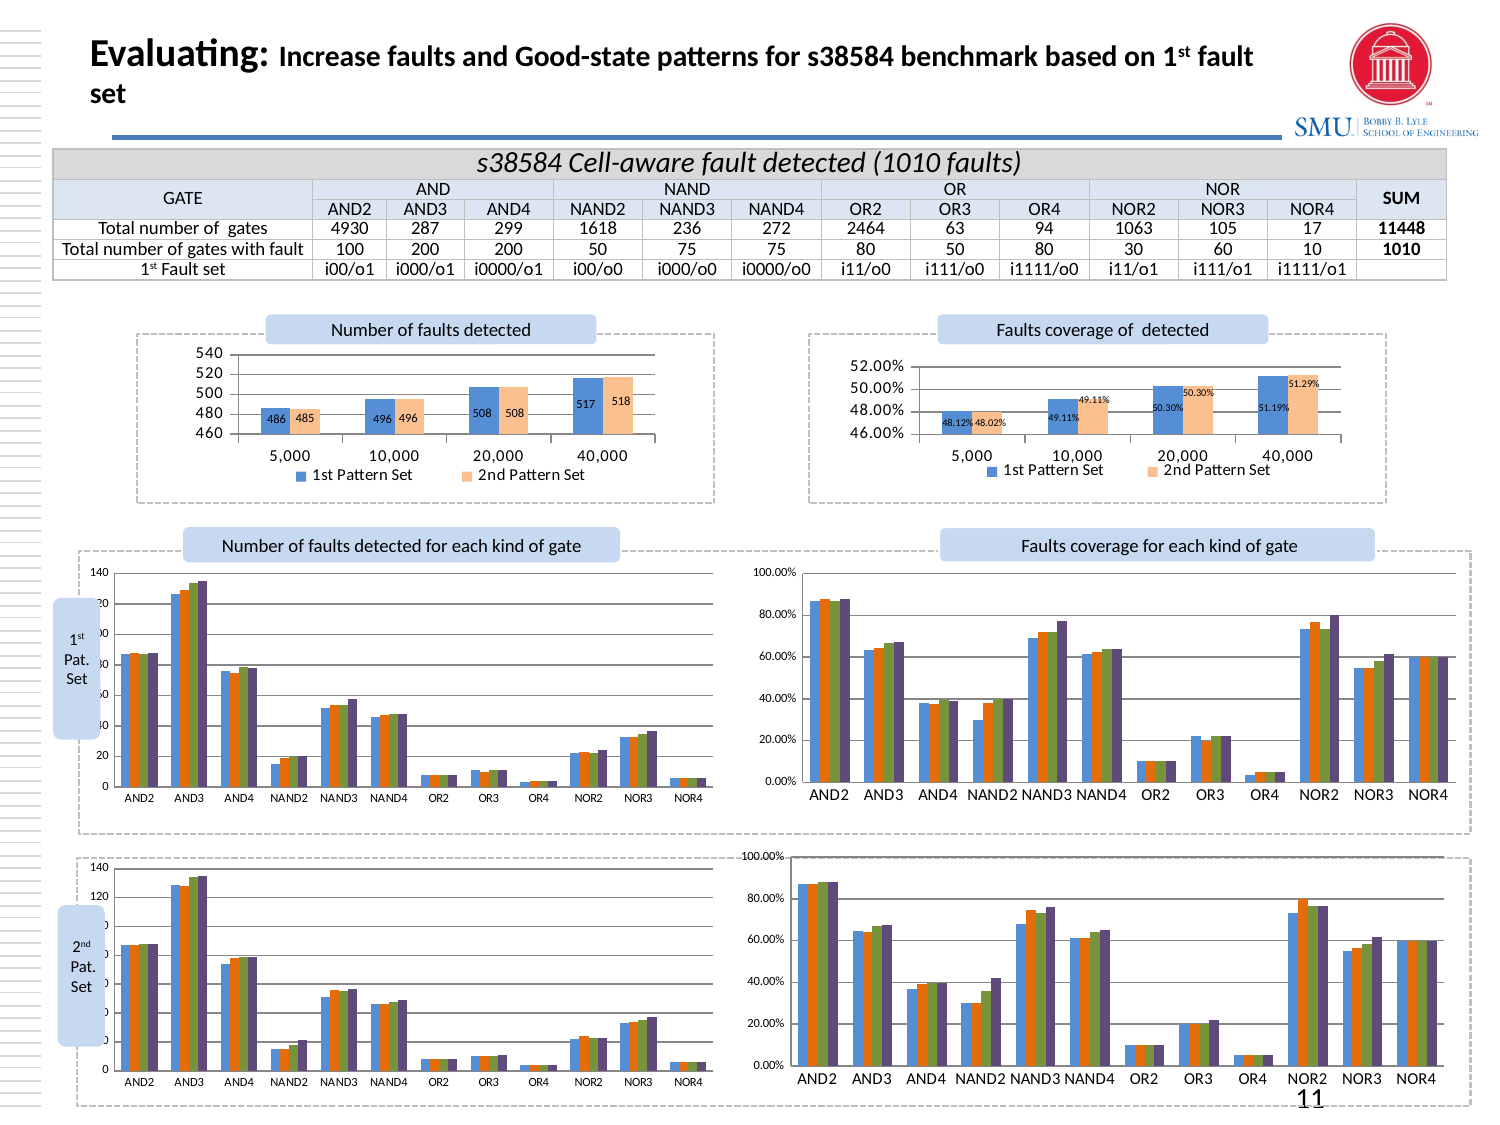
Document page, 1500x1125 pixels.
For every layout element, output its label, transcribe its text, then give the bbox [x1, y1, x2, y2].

table_cell 75 [643, 240, 731, 259]
table_cell 1st Fault set [54, 260, 312, 279]
table_cell Total number of gates with fault [54, 240, 312, 259]
table_cell Total number of gates [54, 220, 312, 239]
table_cell NAND4 [732, 200, 821, 219]
table_cell 75 [732, 240, 821, 259]
table_cell 287 [387, 220, 464, 239]
table_cell 30 [1090, 240, 1178, 259]
table_cell 272 [732, 220, 821, 239]
table_cell OR4 [1000, 200, 1089, 219]
picture [1345, 19, 1436, 110]
table_cell 94 [1000, 220, 1089, 239]
table_cell NOR [1090, 180, 1356, 199]
table_cell NOR2 [1090, 200, 1178, 219]
table_cell 17 [1268, 220, 1356, 239]
table_cell 50 [554, 240, 642, 259]
table_cell 105 [1179, 220, 1267, 239]
table_cell 2464 [822, 220, 910, 239]
text_box [77, 549, 1473, 836]
picture [1293, 113, 1483, 142]
table_cell AND3 [387, 200, 464, 219]
table_cell 10 [1268, 240, 1356, 259]
chart [76, 562, 727, 811]
text_box [75, 856, 1473, 1108]
table_cell 200 [465, 240, 553, 259]
table_cell 4930 [313, 220, 386, 239]
table_cell i1111/o0 [1000, 260, 1089, 279]
table_cell OR3 [911, 200, 999, 219]
table_cell 200 [387, 240, 464, 259]
table_cell AND [313, 180, 553, 199]
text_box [808, 314, 1387, 504]
table_cell NAND [554, 180, 821, 199]
table_cell 50 [911, 240, 999, 259]
table_cell i00/o0 [554, 260, 642, 279]
table_cell 299 [465, 220, 553, 239]
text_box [136, 314, 715, 504]
table_cell NAND2 [554, 200, 642, 219]
table_cell 80 [1000, 240, 1089, 259]
table_cell 236 [643, 220, 731, 239]
chart [76, 845, 1459, 1095]
table_cell SUM [1357, 180, 1446, 219]
text_box Faults coverage for each kind of gate [936, 524, 1379, 560]
table_cell i0000/o1 [465, 260, 553, 279]
table_cell 100 [313, 240, 386, 259]
table_cell i1111/o1 [1268, 260, 1356, 279]
table_cell i111/o0 [911, 260, 999, 279]
table_cell NOR4 [1268, 200, 1356, 219]
table_cell AND2 [313, 200, 386, 219]
table_cell [1357, 260, 1446, 279]
table_cell 11448 [1357, 220, 1446, 239]
table_cell i111/o1 [1179, 260, 1267, 279]
table_header s38584 Cell-aware fault detected (1010 faults) [54, 150, 1446, 179]
table_cell OR2 [822, 200, 910, 219]
chart [737, 562, 1471, 811]
table_cell GATE [54, 180, 312, 219]
table_cell i000/o0 [643, 260, 731, 279]
text_box Number of faults detected for each kind of gate [180, 524, 623, 560]
table_cell AND4 [465, 200, 553, 219]
table_cell 63 [911, 220, 999, 239]
table_cell 60 [1179, 240, 1267, 259]
table_cell i11/o0 [822, 260, 910, 279]
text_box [46, 597, 108, 740]
table_cell i0000/o0 [732, 260, 821, 279]
title Evaluating: Increase faults and Good-state patterns for s38584 benchmark based on 1st fault set [75, 19, 1282, 117]
table_cell NOR3 [1179, 200, 1267, 219]
table_cell NAND3 [643, 200, 731, 219]
table_cell i11/o1 [1090, 260, 1178, 279]
table_cell OR [822, 180, 1089, 199]
table_cell 80 [822, 240, 910, 259]
table_cell 1618 [554, 220, 642, 239]
table_cell i000/o1 [387, 260, 464, 279]
table_cell i00/o1 [313, 260, 386, 279]
table_cell 1010 [1357, 240, 1446, 259]
table_cell 1063 [1090, 220, 1178, 239]
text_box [50, 904, 113, 1047]
